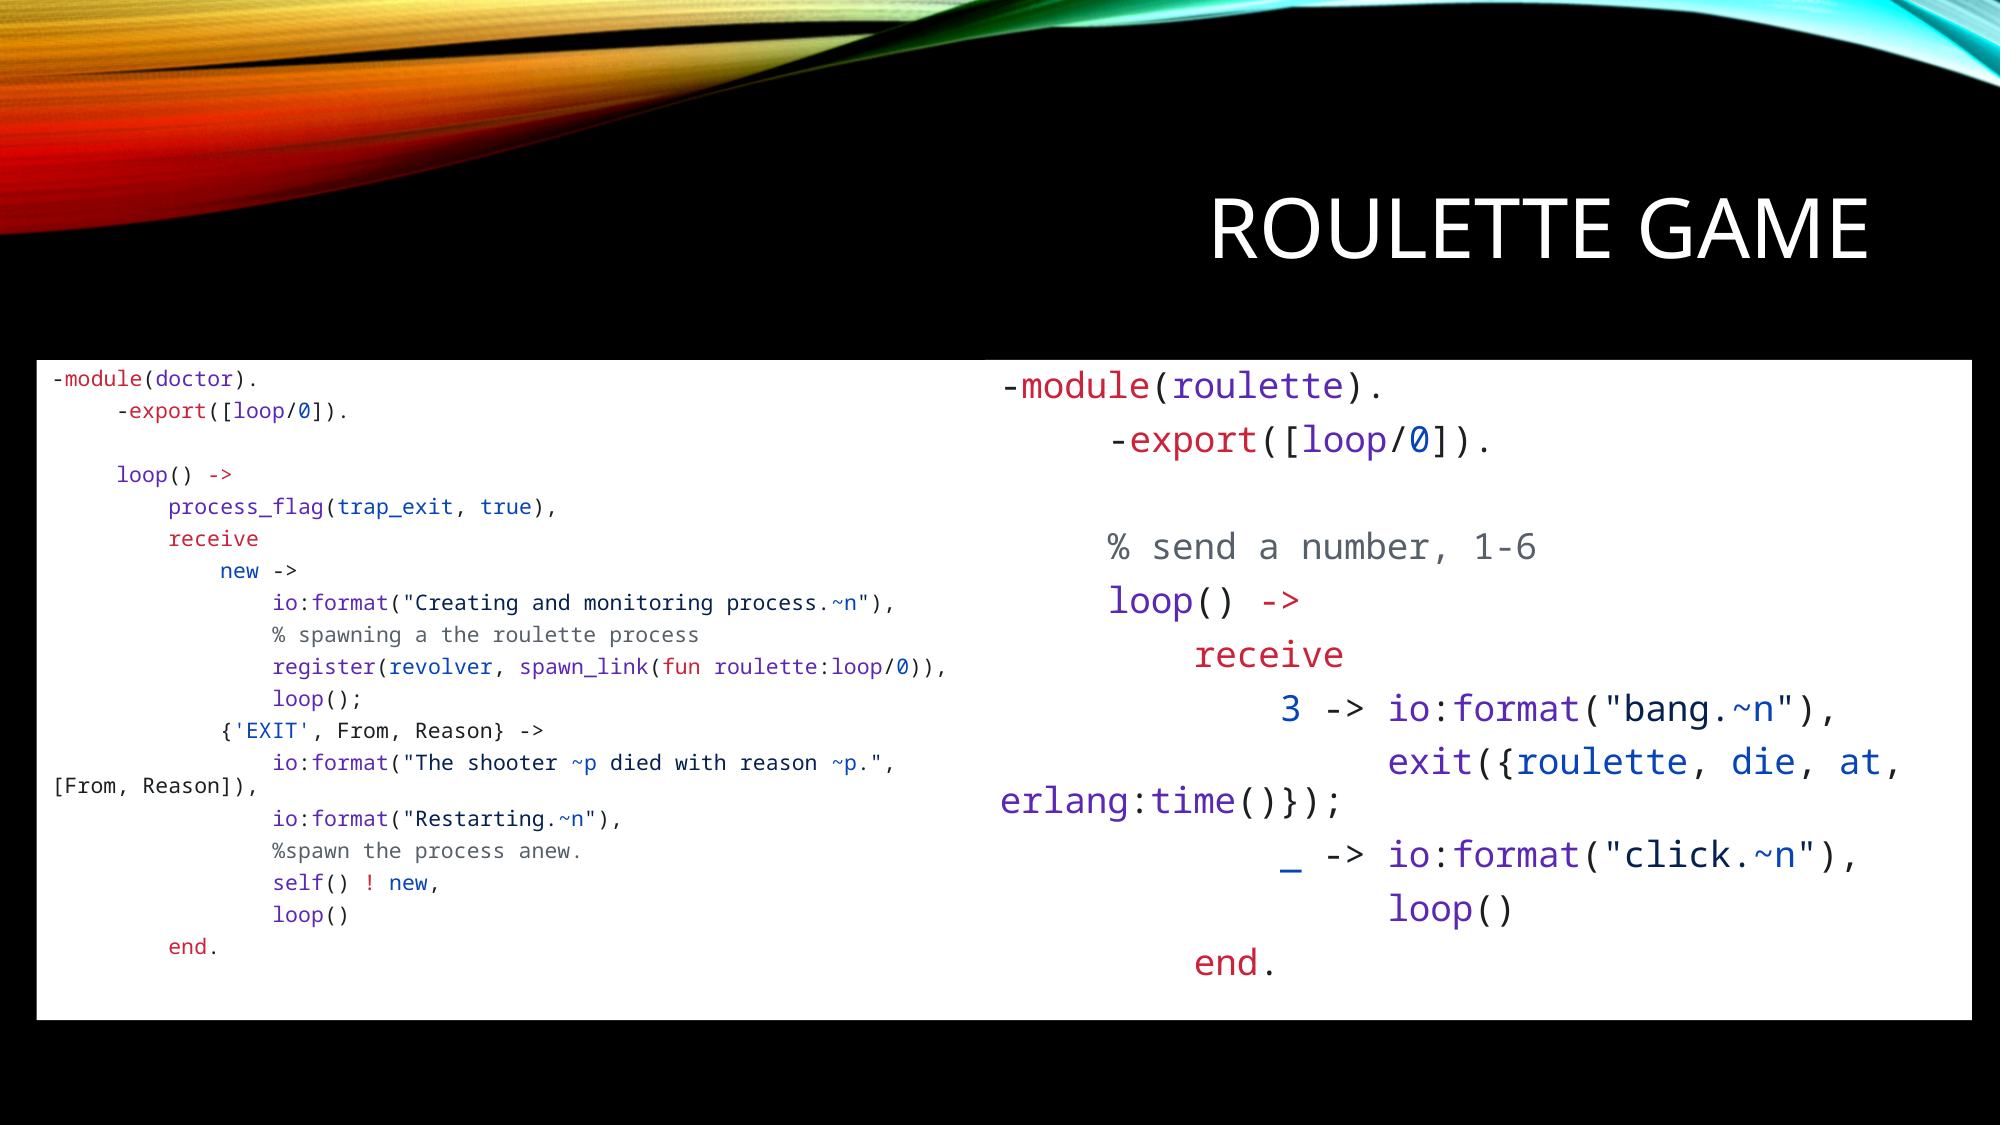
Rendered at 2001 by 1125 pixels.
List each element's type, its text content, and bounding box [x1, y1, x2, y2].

picture [0, 0, 2000, 237]
title Roulette Game [474, 125, 1888, 338]
text_box -module(roulette). -export([loop/0]). % send a number, 1-6 loop() -> receive 3 -> io:format("bang.~n"), exit({roulette, die, at, erlang:time()}); _ -> io:format("click.~n"), loop() end. [985, 359, 1972, 1021]
list -module(doctor). -export([loop/0]). loop() -> process_flag(trap_exit, true), receive new -> io:format("Creating and monitoring process.~n"), % spawning a the roulette process register(revolver, spawn_link(fun roulette:loop/0)), loop(); {'EXIT', From, Reason} -> io:format("The shooter ~p died with reason ~p.", [From, Reason]), io:format("Restarting.~n"), %spawn the process anew. self() ! new, loop() end. [36, 360, 985, 1021]
